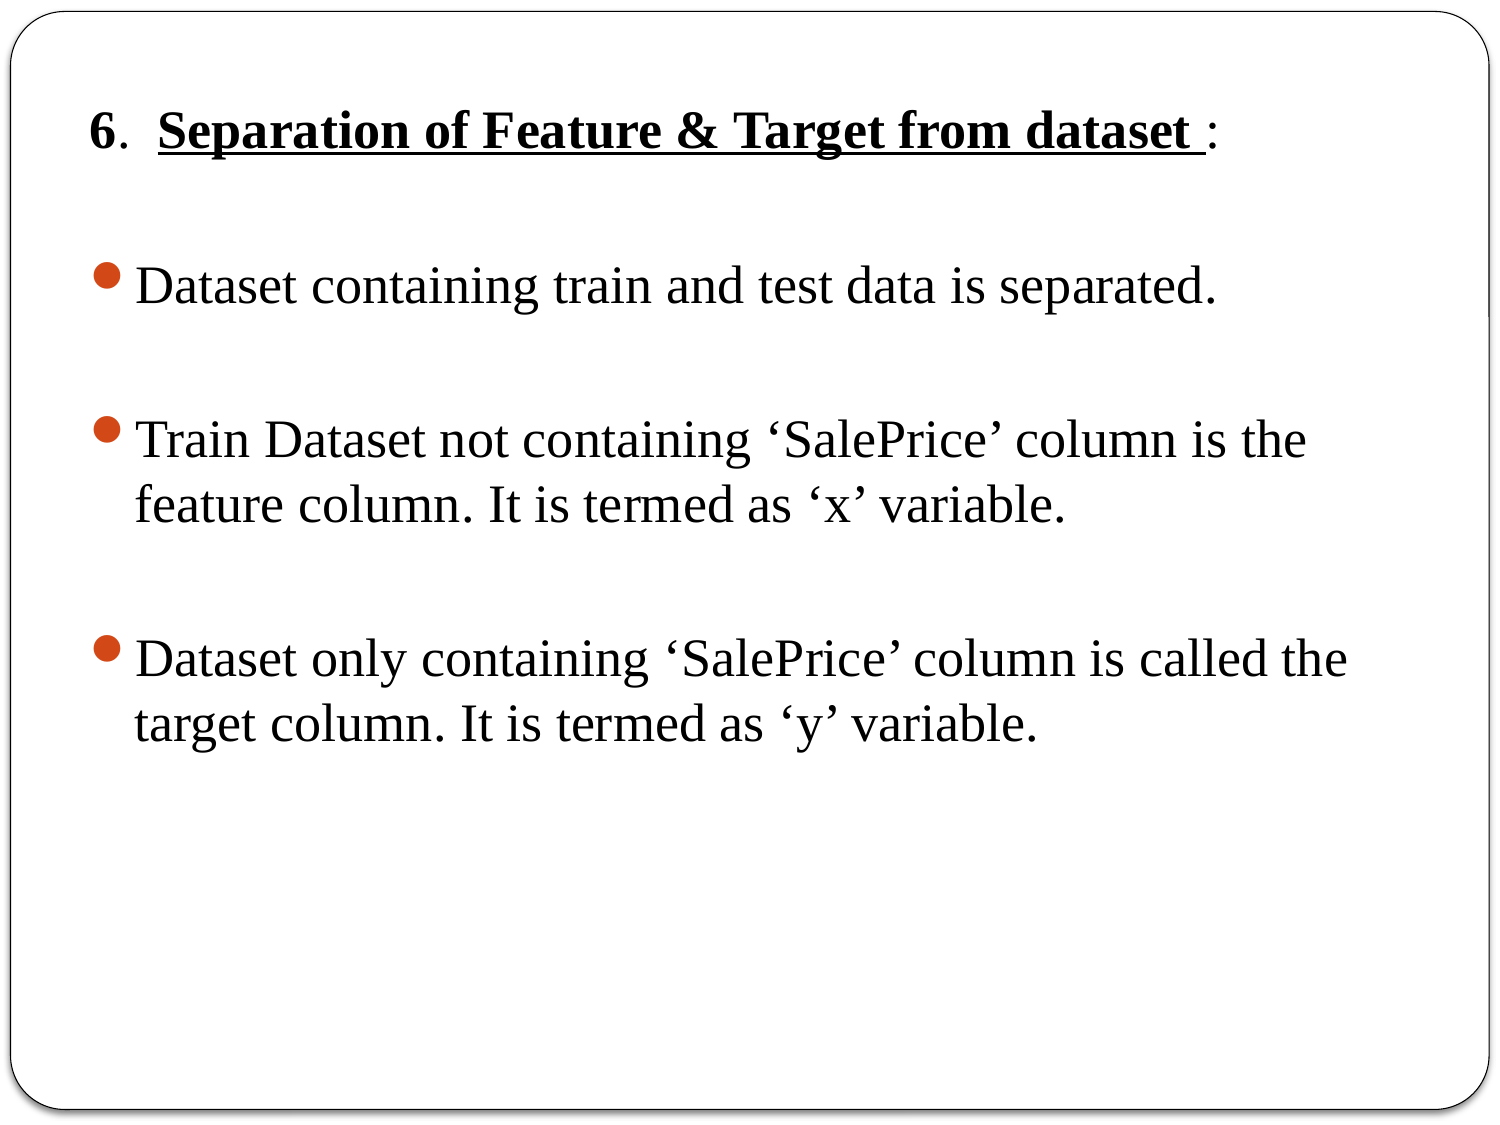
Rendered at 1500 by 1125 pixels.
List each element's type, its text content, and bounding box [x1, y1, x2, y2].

list 6. Separation of Feature & Target from dataset : Dataset containing train and test data is separated. Train Dataset not containing ‘SalePrice’ column is the feature column. It is termed as ‘x’ variable. Dataset only containing ‘SalePrice’ column is called the target column. It is termed as ‘y’ variable. [75, 87, 1425, 1005]
